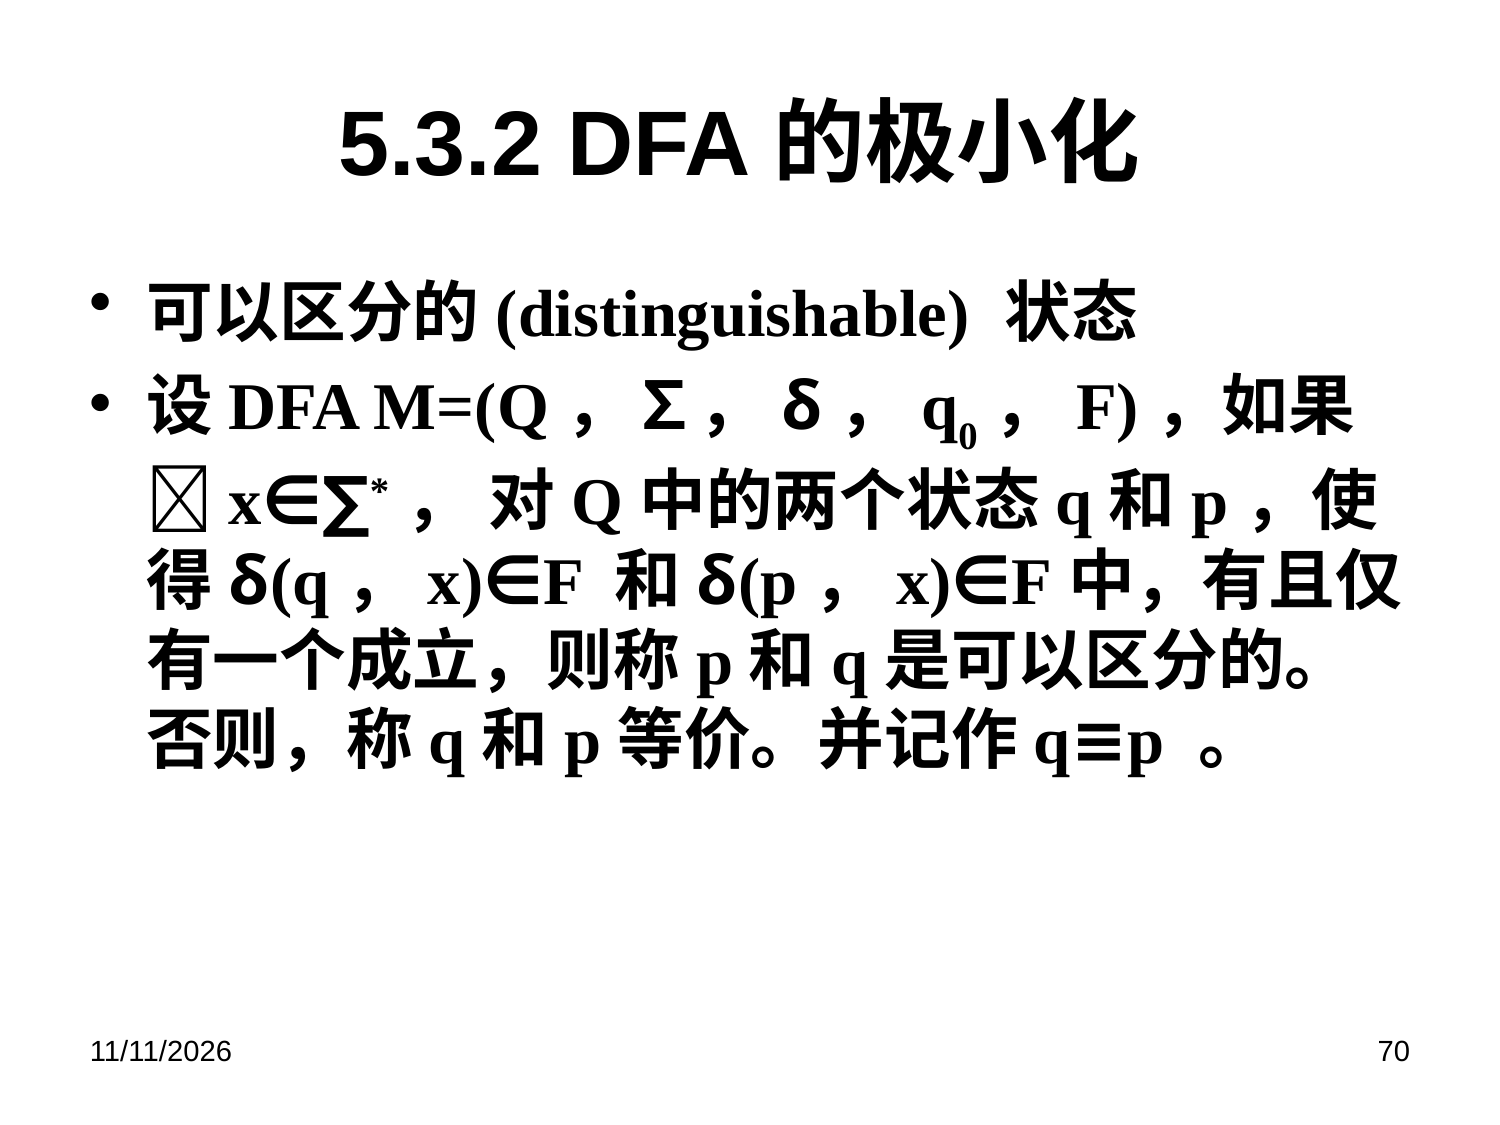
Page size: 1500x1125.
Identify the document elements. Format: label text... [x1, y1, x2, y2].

list 可以区分的(distinguishable) 状态 设DFA M=(Q，∑，δ，q0，F)，如果x∈∑*， 对Q中的两个状态q和p，使得δ(q，x)∈F 和δ(p，x)∈F中，有且仅有一个成立，则称p和q是可以区分的。否则，称q和p等价。并记作q≡p 。 [74, 262, 1426, 1006]
slide_number 70 [1074, 1024, 1426, 1103]
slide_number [74, 1024, 426, 1103]
title 5.3.2 DFA的极小化 [74, 44, 1426, 233]
